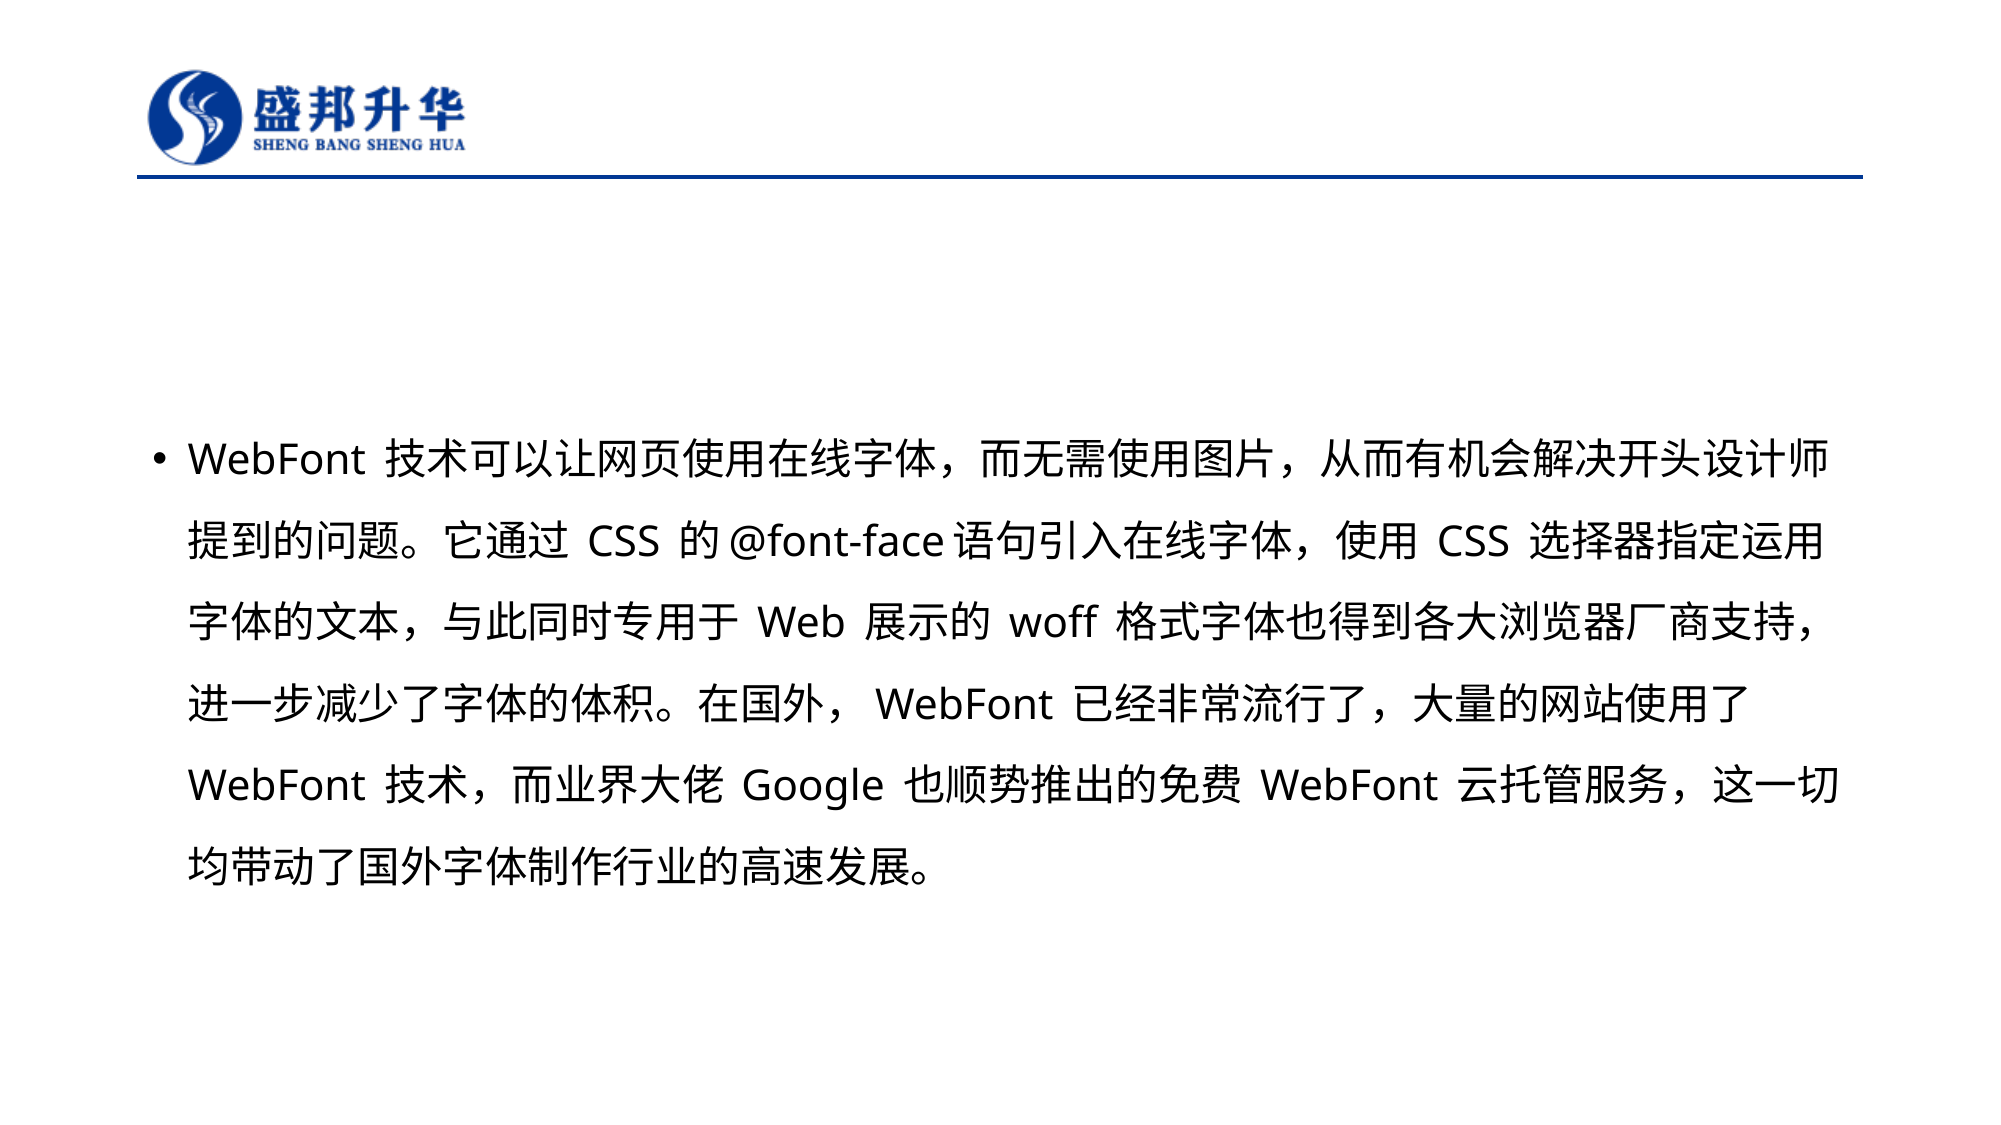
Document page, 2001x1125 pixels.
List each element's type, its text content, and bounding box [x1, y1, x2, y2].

picture [137, 59, 477, 175]
list WebFont 技术可以让网页使用在线字体，而无需使用图片，从而有机会解决开头设计师提到的问题。它通过 CSS 的@font-face语句引入在线字体，使用 CSS 选择器指定运用字体的文本，与此同时专用于 Web 展示的 woff 格式字体也得到各大浏览器厂商支持，进一步减少了字体的体积。在国外，WebFont 已经非常流行了，大量的网站使用了 WebFont 技术，而业界大佬 Google 也顺势推出的免费 WebFont 云托管服务，这一切均带动了国外字体制作行业的高速发展。 [137, 394, 1863, 904]
